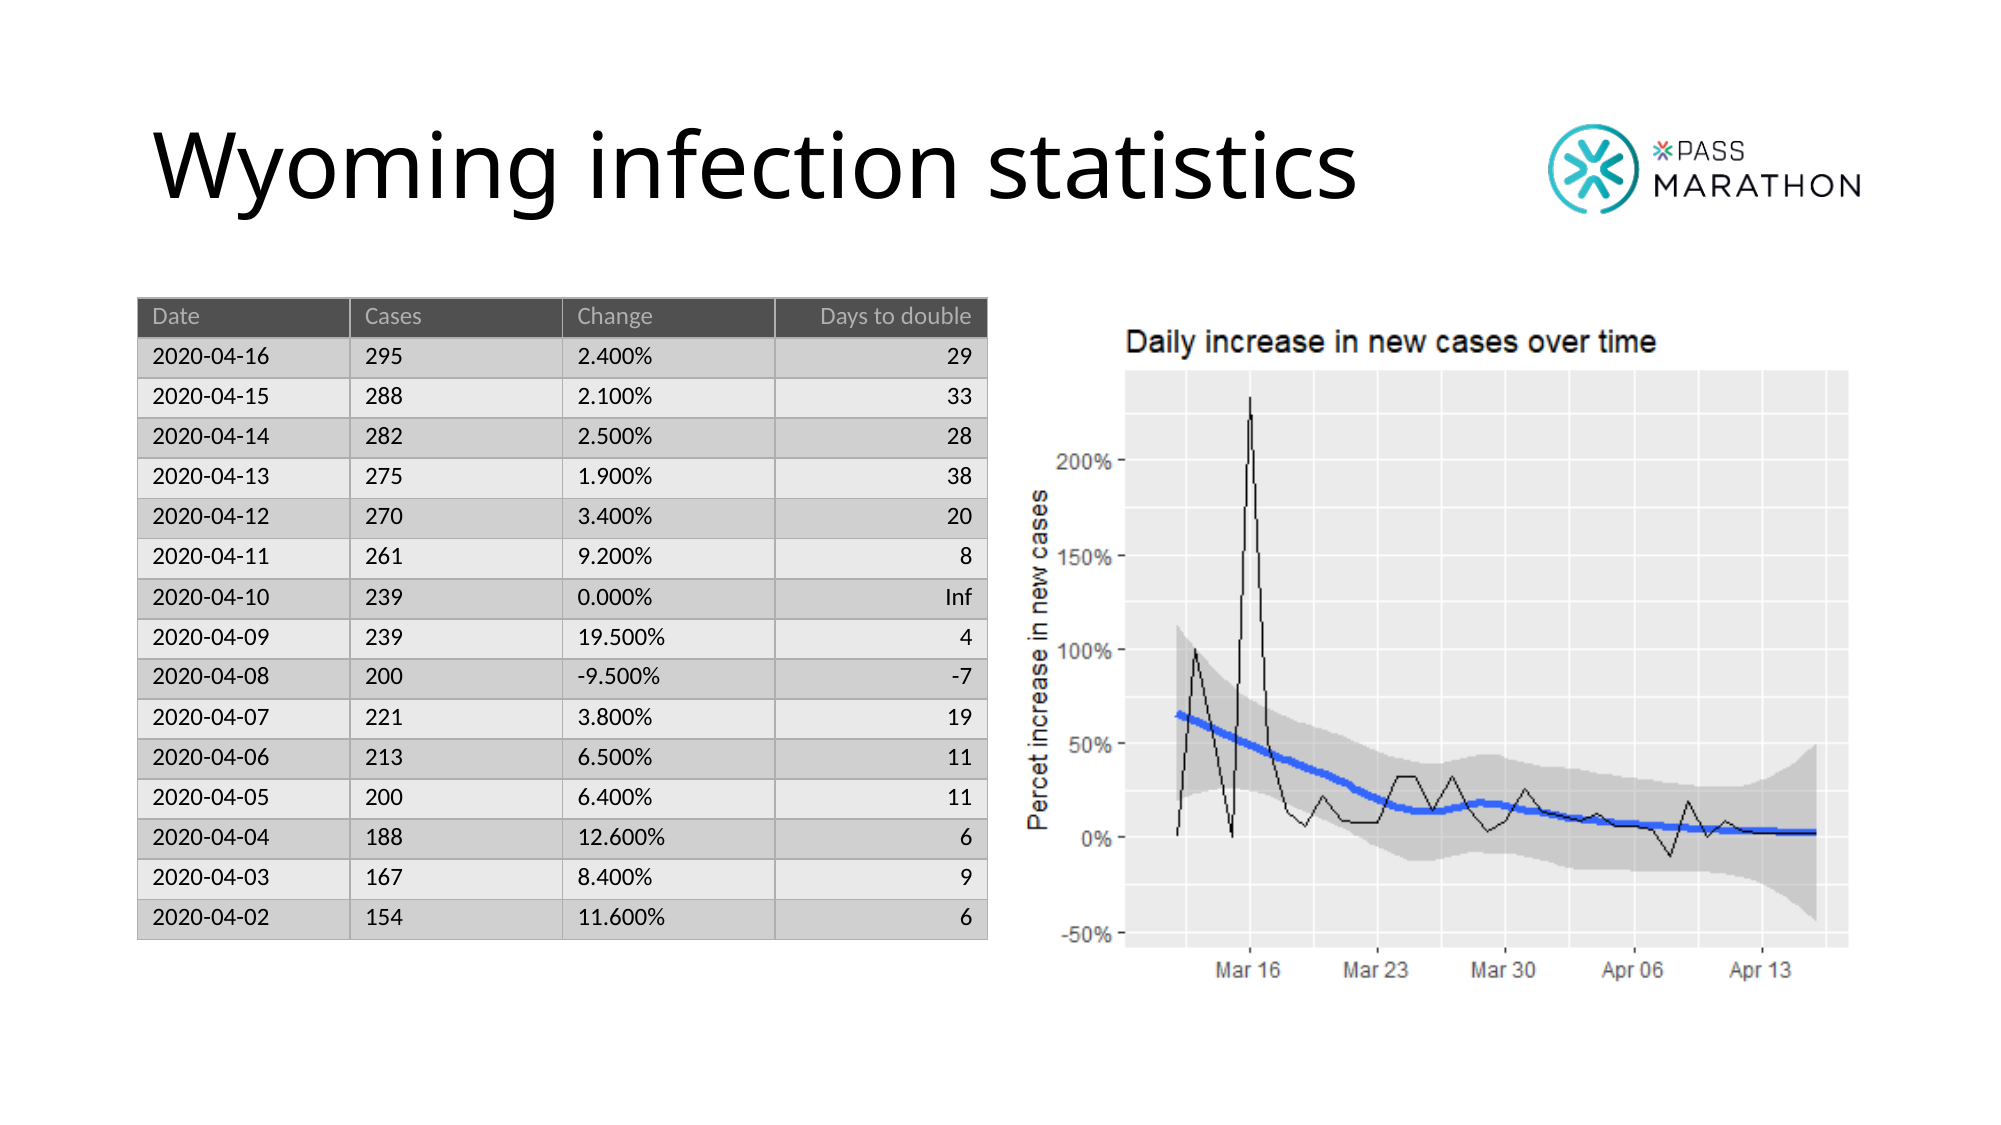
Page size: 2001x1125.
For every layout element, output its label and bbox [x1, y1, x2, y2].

table_cell [138, 860, 349, 899]
table_cell [776, 660, 987, 698]
table_cell [563, 580, 774, 618]
table_cell [563, 780, 774, 818]
table_cell [351, 499, 562, 538]
table_cell [351, 419, 562, 457]
table_cell [351, 700, 562, 738]
table_cell [138, 900, 349, 939]
table_cell [776, 780, 987, 818]
table_cell [563, 740, 774, 778]
table_cell [351, 539, 562, 578]
table_cell [351, 740, 562, 778]
table_cell [138, 620, 349, 658]
table_cell [138, 339, 349, 377]
table_cell [138, 780, 349, 818]
table_cell [351, 860, 562, 899]
table_cell [776, 499, 987, 538]
table_cell [138, 700, 349, 738]
table_cell [776, 339, 987, 377]
table_cell [138, 660, 349, 698]
table_cell [776, 580, 987, 618]
table_cell [138, 539, 349, 578]
table_cell [138, 379, 349, 417]
table_header [776, 299, 987, 337]
table_cell [351, 339, 562, 377]
table_cell [563, 459, 774, 498]
table_cell [351, 379, 562, 417]
table_cell [351, 660, 562, 698]
table_cell [351, 780, 562, 818]
picture [1012, 314, 1863, 994]
table_cell [138, 820, 349, 858]
table_cell [563, 379, 774, 417]
table_cell [563, 339, 774, 377]
table_cell [776, 740, 987, 778]
table_cell [138, 459, 349, 498]
table_cell [776, 539, 987, 578]
table_cell [776, 379, 987, 417]
table_cell [563, 860, 774, 899]
table_cell [776, 700, 987, 738]
table_cell [776, 620, 987, 658]
table_header [138, 299, 349, 337]
table_cell [138, 499, 349, 538]
table_header [351, 299, 562, 337]
table_cell [563, 539, 774, 578]
table_cell [351, 459, 562, 498]
table_header [563, 299, 774, 337]
table_cell [776, 860, 987, 899]
table_cell [563, 620, 774, 658]
table_cell [563, 900, 774, 939]
table_cell [776, 419, 987, 457]
table_cell [563, 499, 774, 538]
table_cell [351, 580, 562, 618]
table_cell [776, 900, 987, 939]
table_cell [351, 620, 562, 658]
table_cell [776, 459, 987, 498]
table_cell [563, 820, 774, 858]
table_cell [776, 820, 987, 858]
table_cell [138, 580, 349, 618]
table_cell [563, 700, 774, 738]
table_cell [563, 419, 774, 457]
table_cell [563, 660, 774, 698]
table_cell [138, 419, 349, 457]
table_cell [351, 900, 562, 939]
table_cell [138, 740, 349, 778]
table_cell [351, 820, 562, 858]
title [137, 59, 1863, 278]
